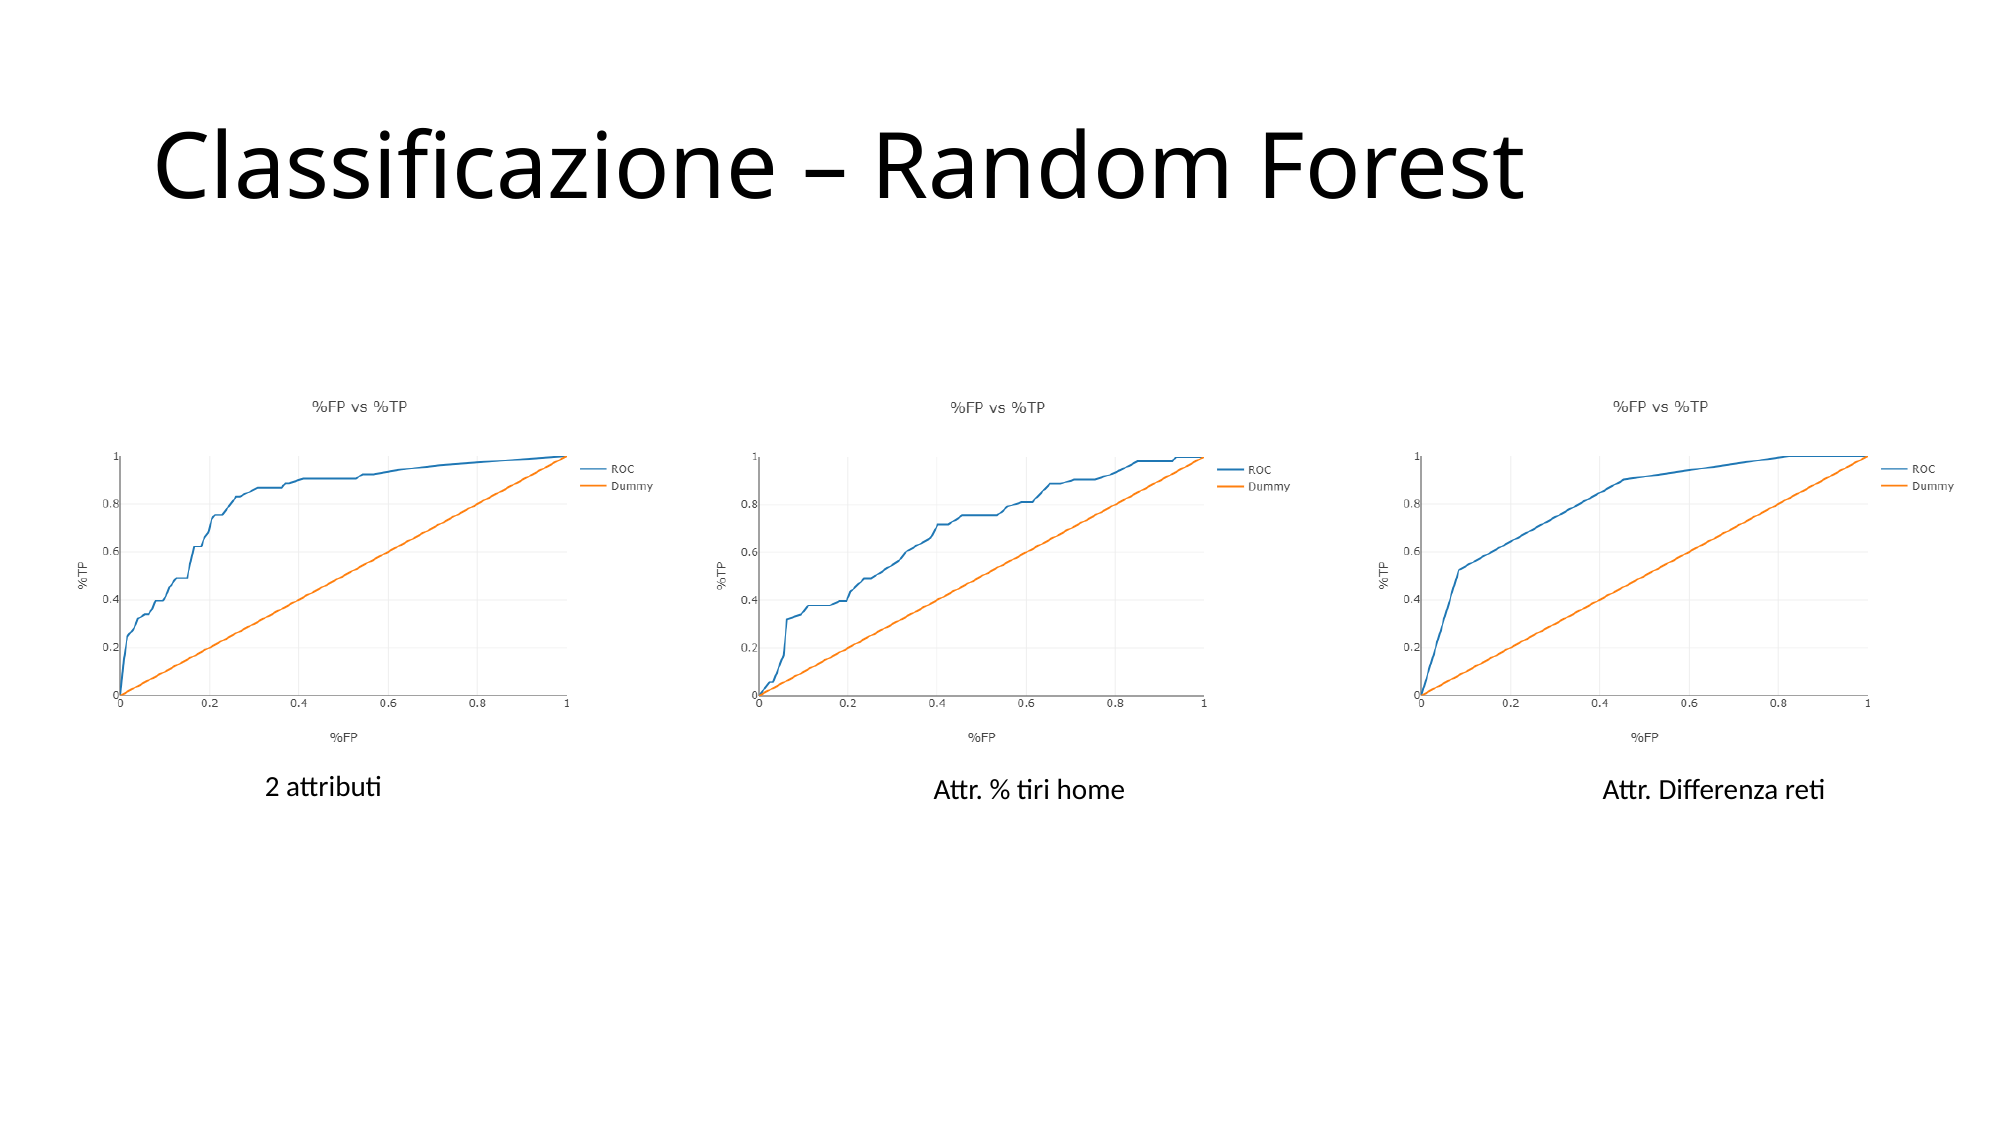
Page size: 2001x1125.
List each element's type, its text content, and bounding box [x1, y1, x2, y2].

text_box Attr. Differenza reti [1587, 766, 1841, 813]
text_box 2 attributi [250, 766, 398, 810]
text_box Attr. % tiri home [918, 766, 1141, 813]
picture [1349, 366, 1970, 766]
picture [48, 367, 669, 766]
picture [688, 368, 1306, 766]
title Classificazione – Random Forest [137, 59, 1863, 278]
